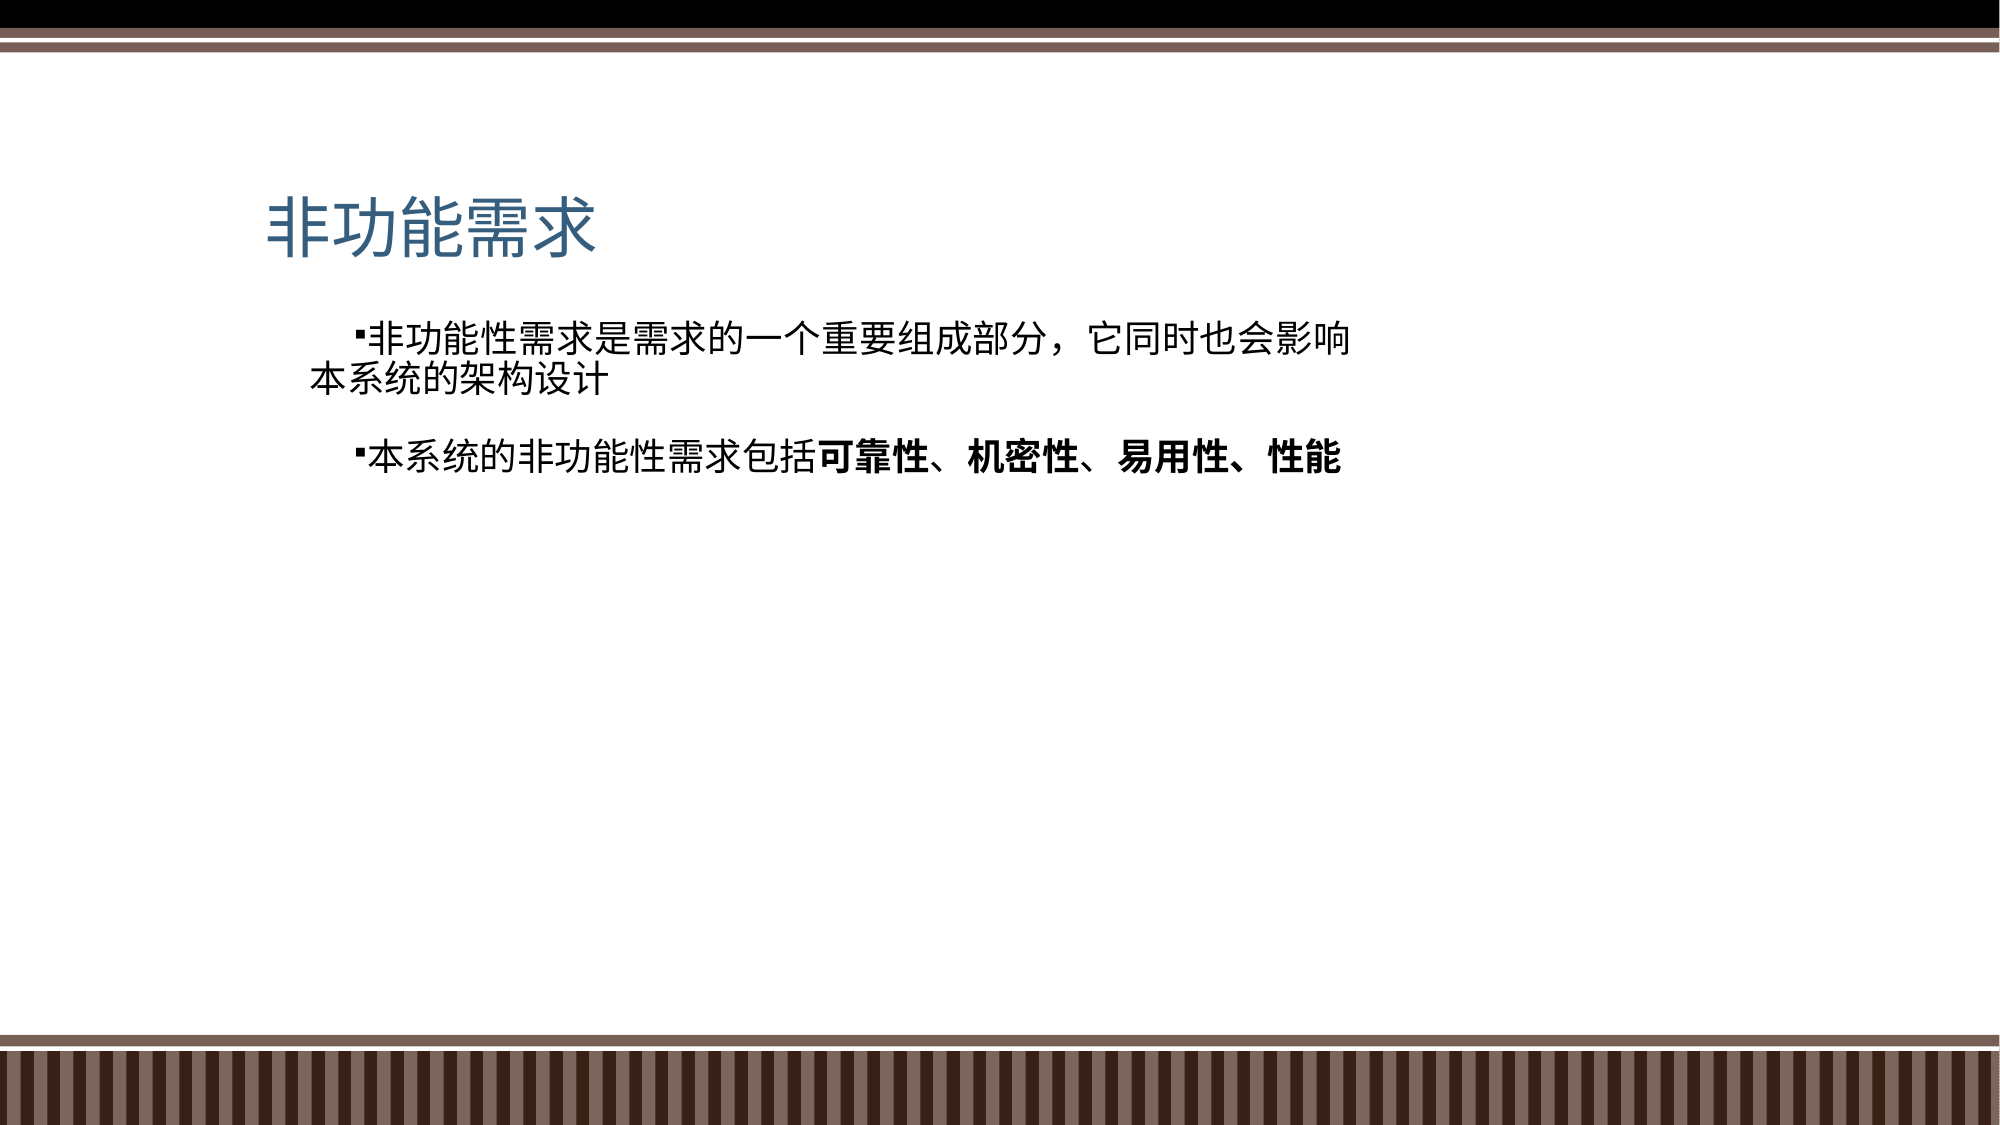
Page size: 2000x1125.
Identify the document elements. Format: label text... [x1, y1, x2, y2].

list 非功能性需求是需求的一个重要组成部分，它同时也会影响本系统的架构设计 本系统的非功能性需求包括可靠性、机密性、易用性、性能 [249, 312, 1366, 920]
title 非功能需求 [249, 184, 646, 275]
